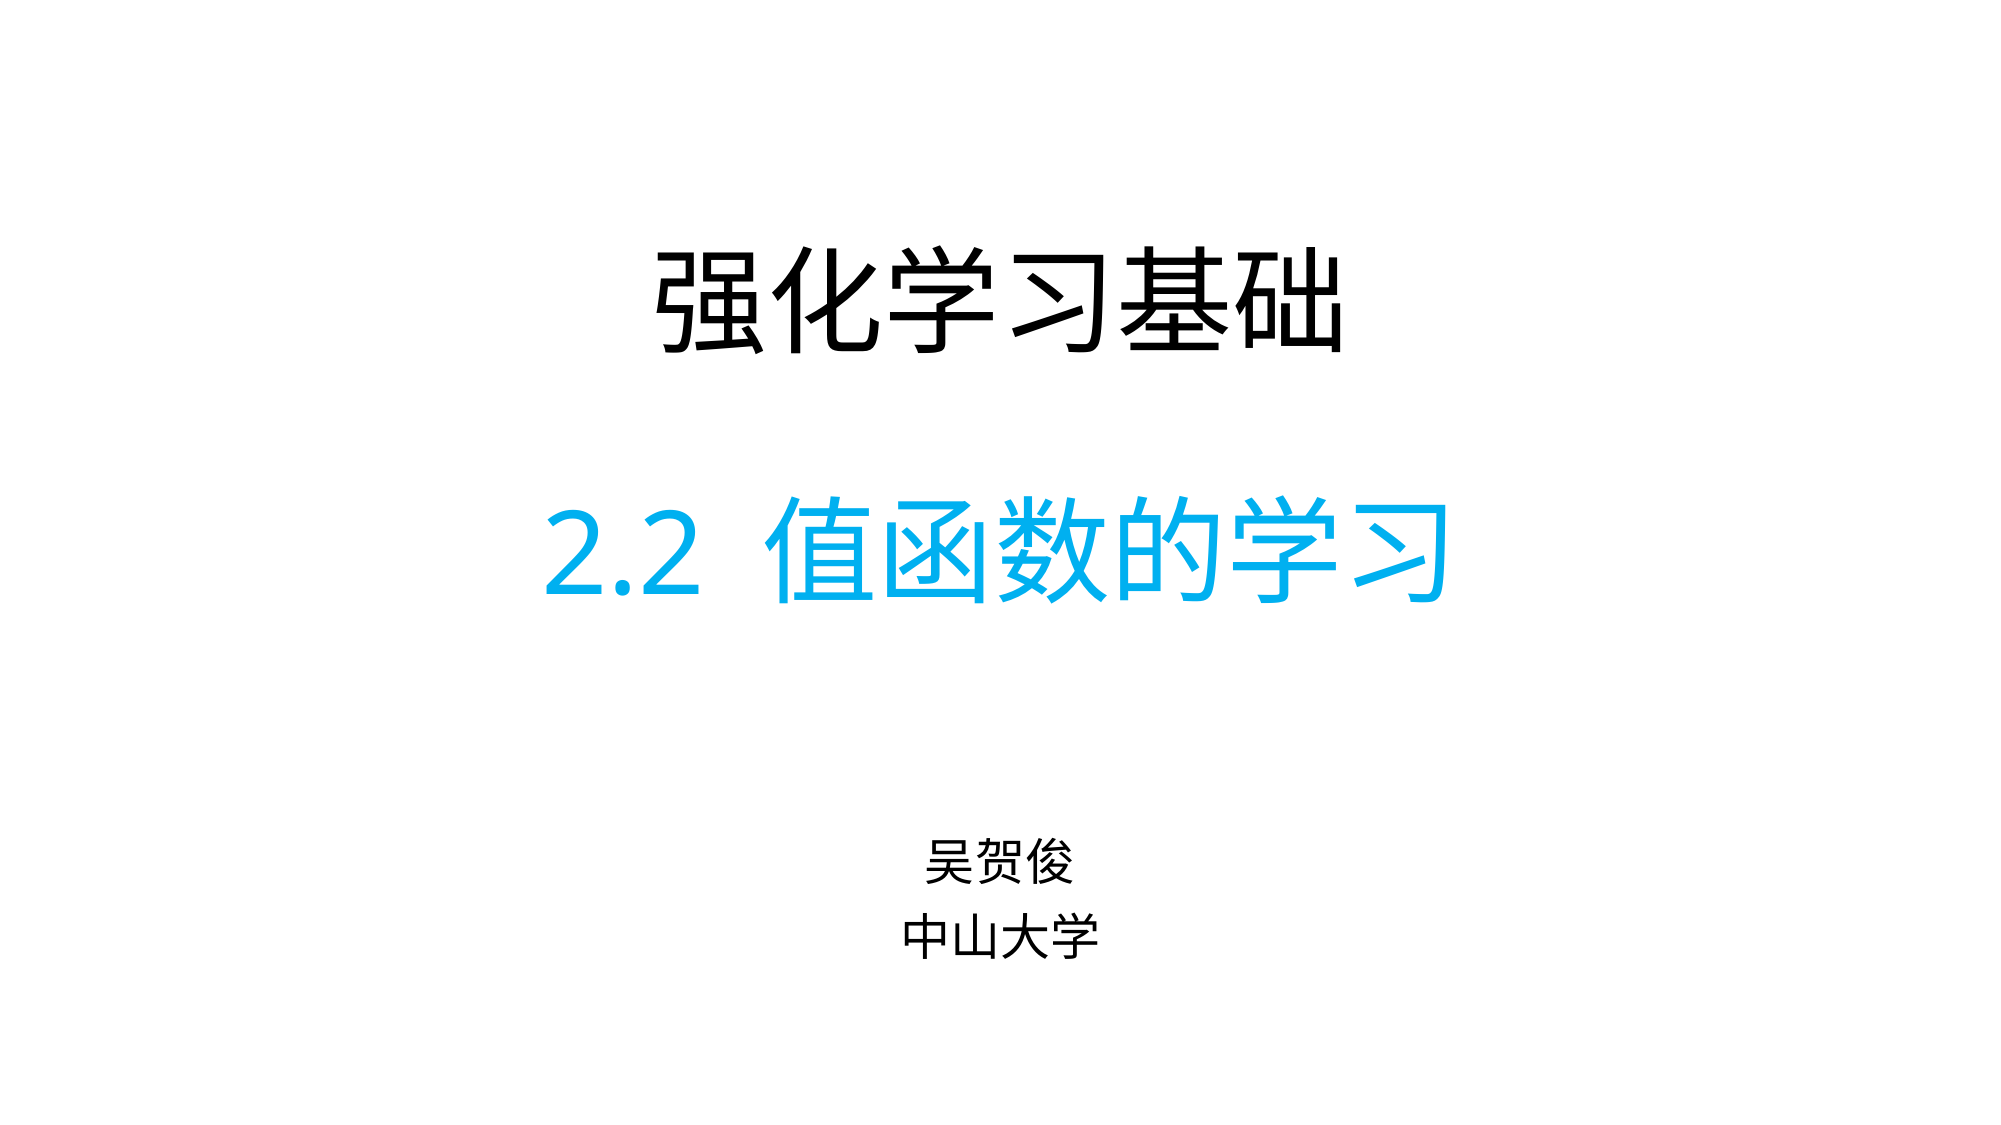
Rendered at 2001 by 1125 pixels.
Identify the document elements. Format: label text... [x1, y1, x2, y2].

subtitle 吴贺俊 中山大学 [249, 749, 1750, 1021]
text_box 强化学习基础 2.2 值函数的学习 [249, 235, 1750, 628]
